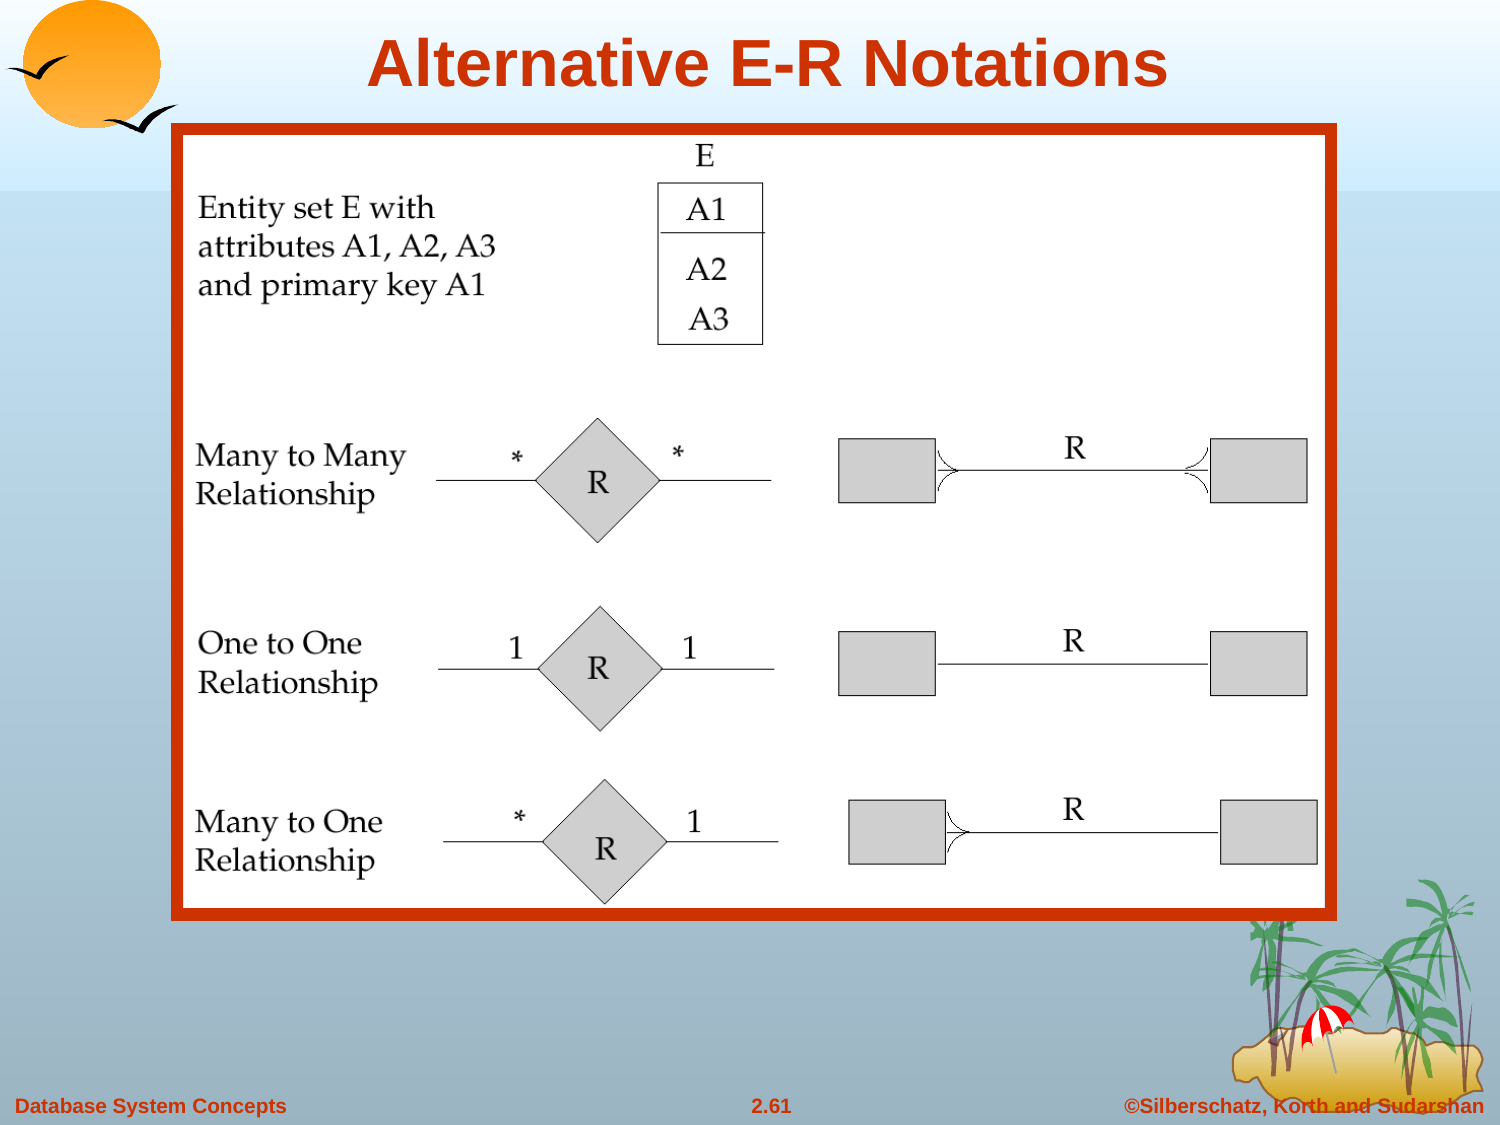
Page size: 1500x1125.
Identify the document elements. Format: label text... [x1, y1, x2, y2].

picture [182, 135, 1325, 909]
title Alternative E-R Notations [106, 7, 1432, 108]
